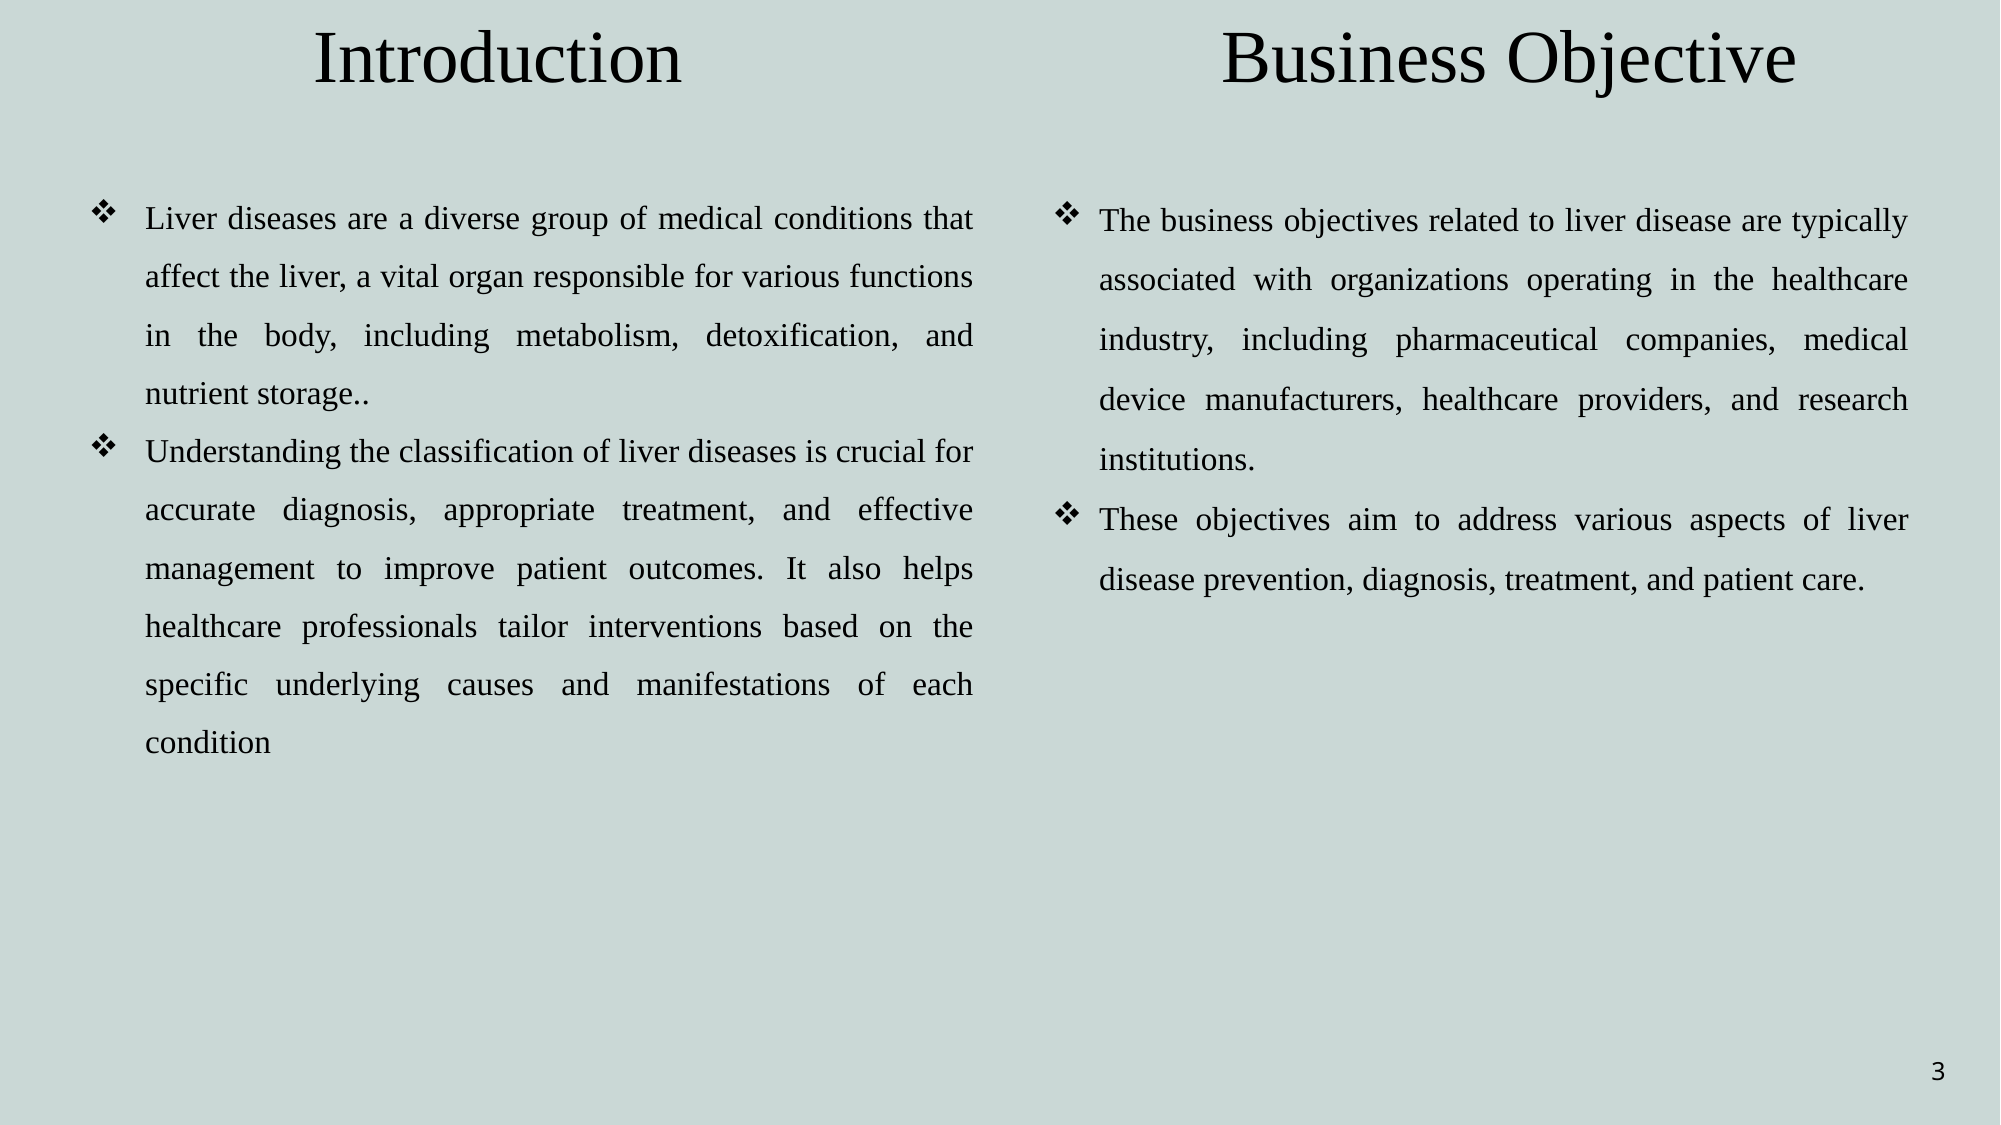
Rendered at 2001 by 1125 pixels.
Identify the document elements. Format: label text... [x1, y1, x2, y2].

text_box Introduction [298, 0, 729, 105]
text_box Liver diseases are a diverse group of medical conditions that affect the liver, a vital organ responsible for various functions in the body, including metabolism, detoxification, and nutrient storage.. Understanding the classification of liver diseases is crucial for accurate diagnosis, appropriate treatment, and effective management to improve patient outcomes. It also helps healthcare professionals tailor interventions based on the specific underlying causes and manifestations of each condition [36, 170, 990, 803]
text_box Business Objective [1206, 0, 1815, 105]
text_box The business objectives related to liver disease are typically associated with organizations operating in the healthcare industry, including pharmaceutical companies, medical device manufacturers, healthcare providers, and research institutions. These objectives aim to address various aspects of liver disease prevention, diagnosis, treatment, and patient care. [999, 170, 1925, 640]
slide_number 3 [1510, 1042, 1961, 1103]
